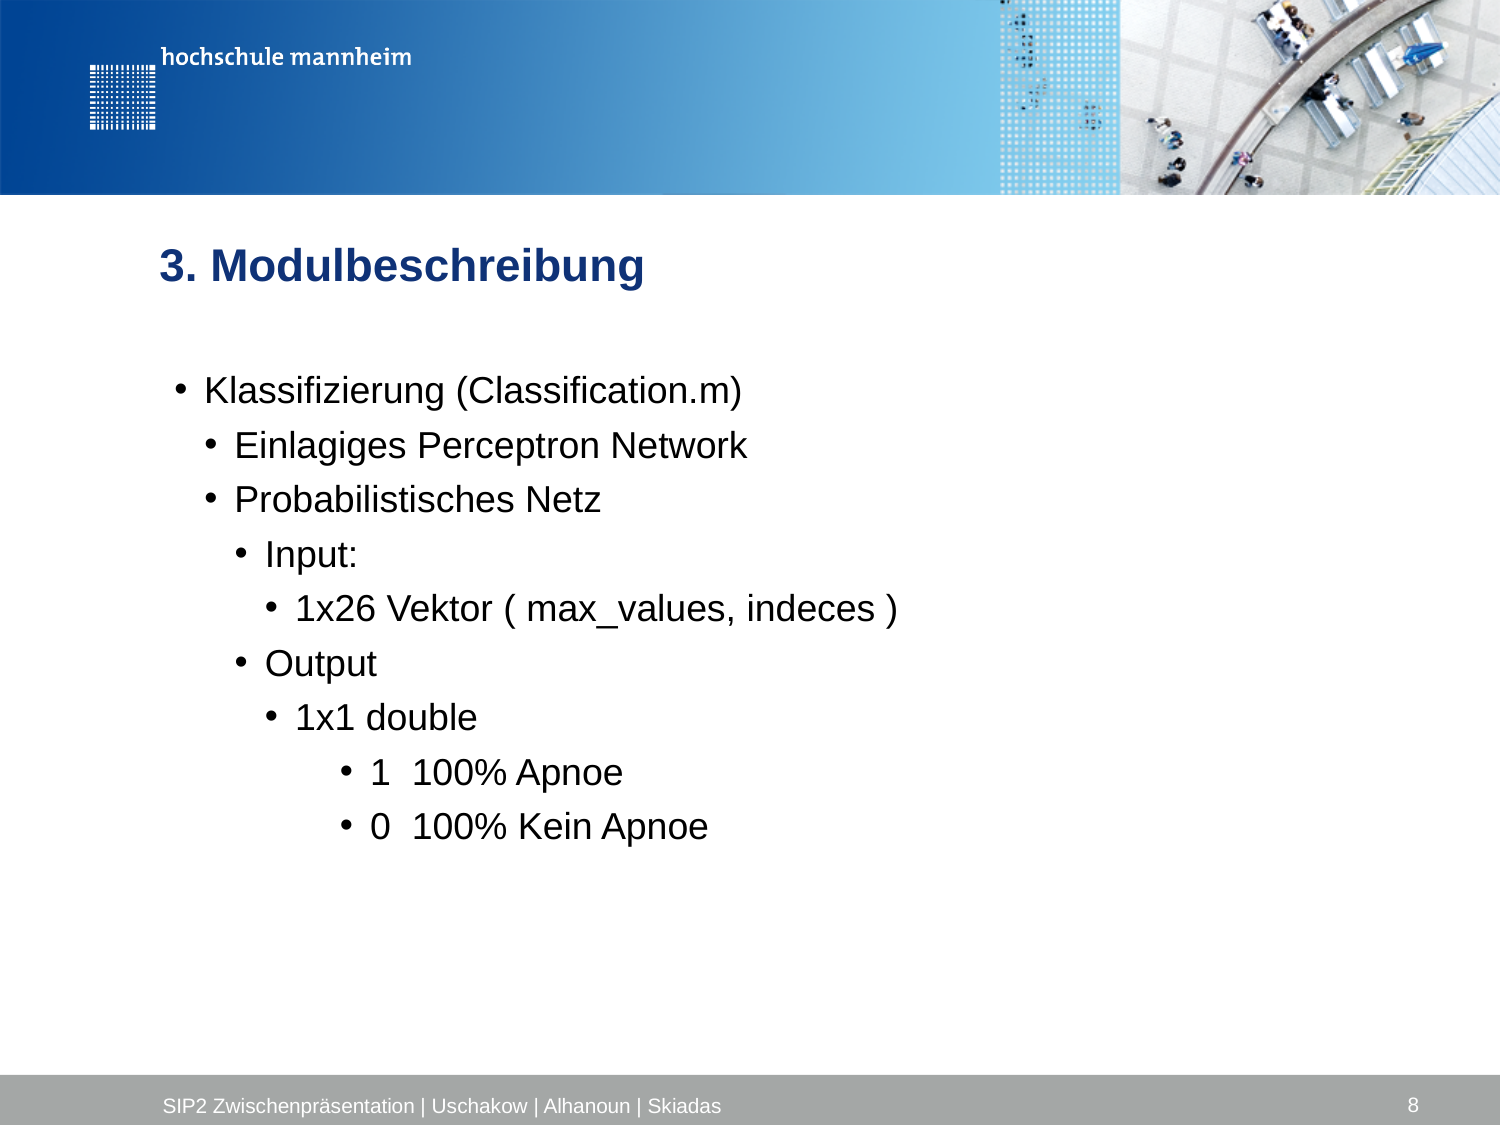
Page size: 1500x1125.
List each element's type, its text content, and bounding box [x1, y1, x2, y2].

title 3. Modulbeschreibung [159, 230, 1424, 361]
picture [0, 0, 1500, 195]
slide_number 8 [1083, 1074, 1434, 1125]
footer SIP2 Zwischenpräsentation | Uschakow | Alhanoun | Skiadas [162, 1087, 1010, 1118]
